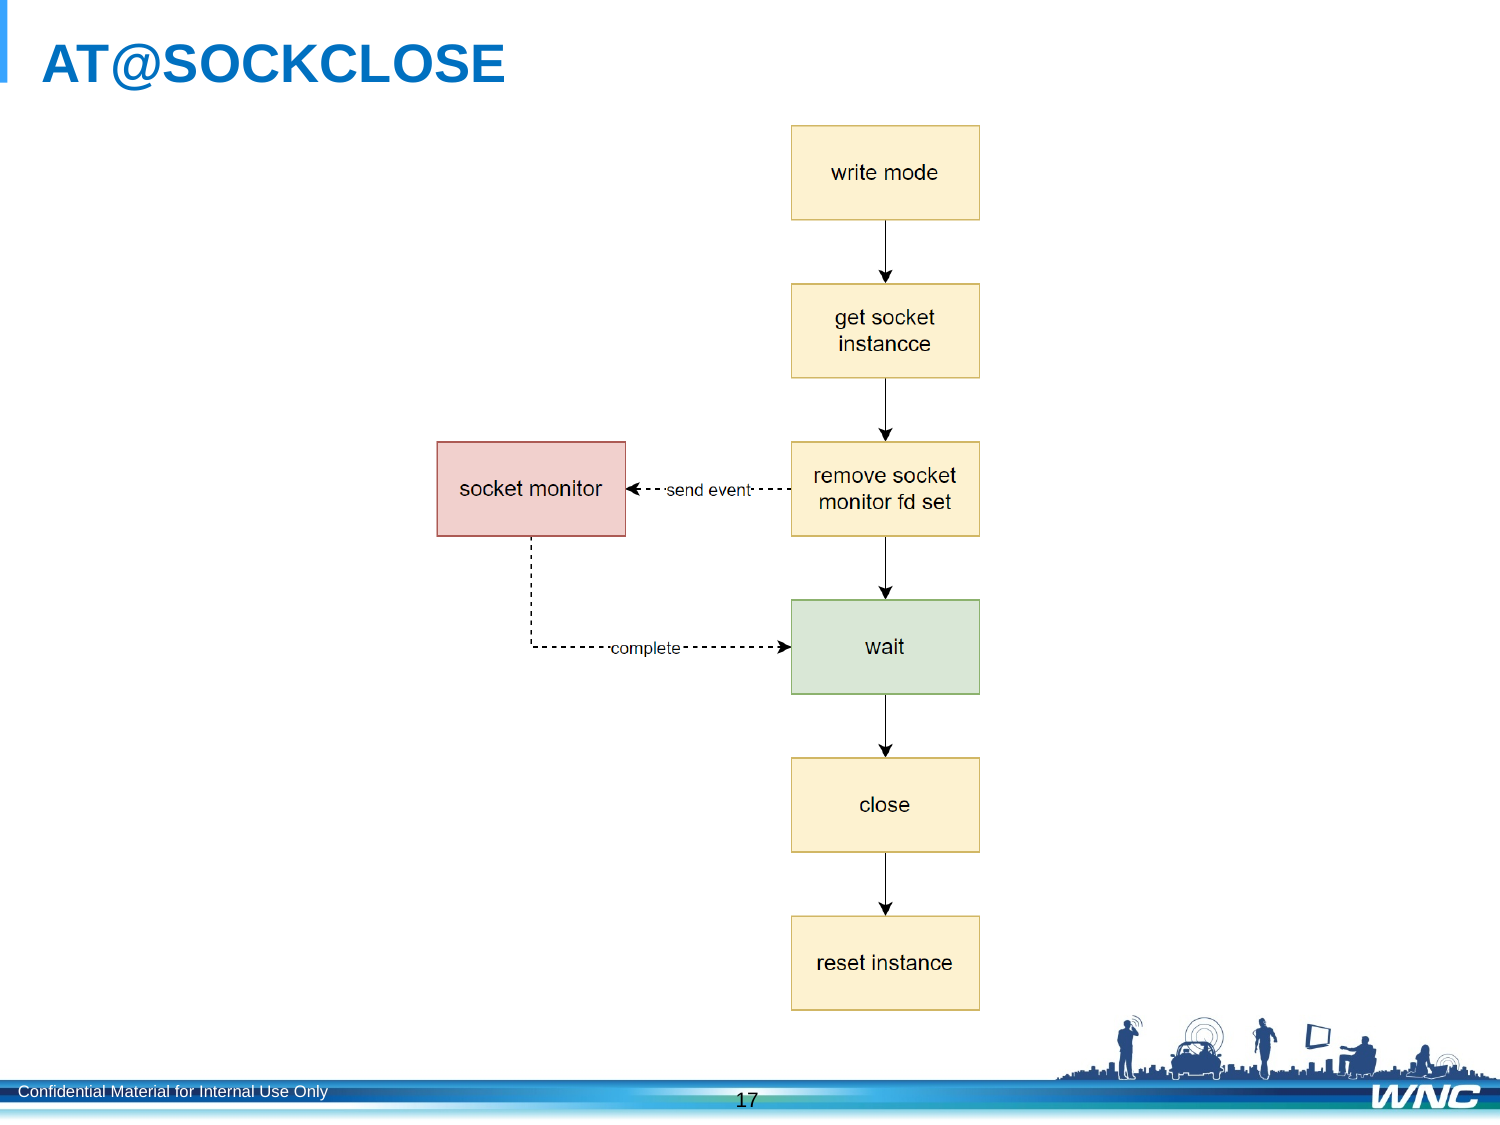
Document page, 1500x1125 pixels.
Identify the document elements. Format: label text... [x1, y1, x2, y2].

title AT@SOCKCLOSE [41, 27, 1455, 100]
picture [0, 0, 1500, 1125]
